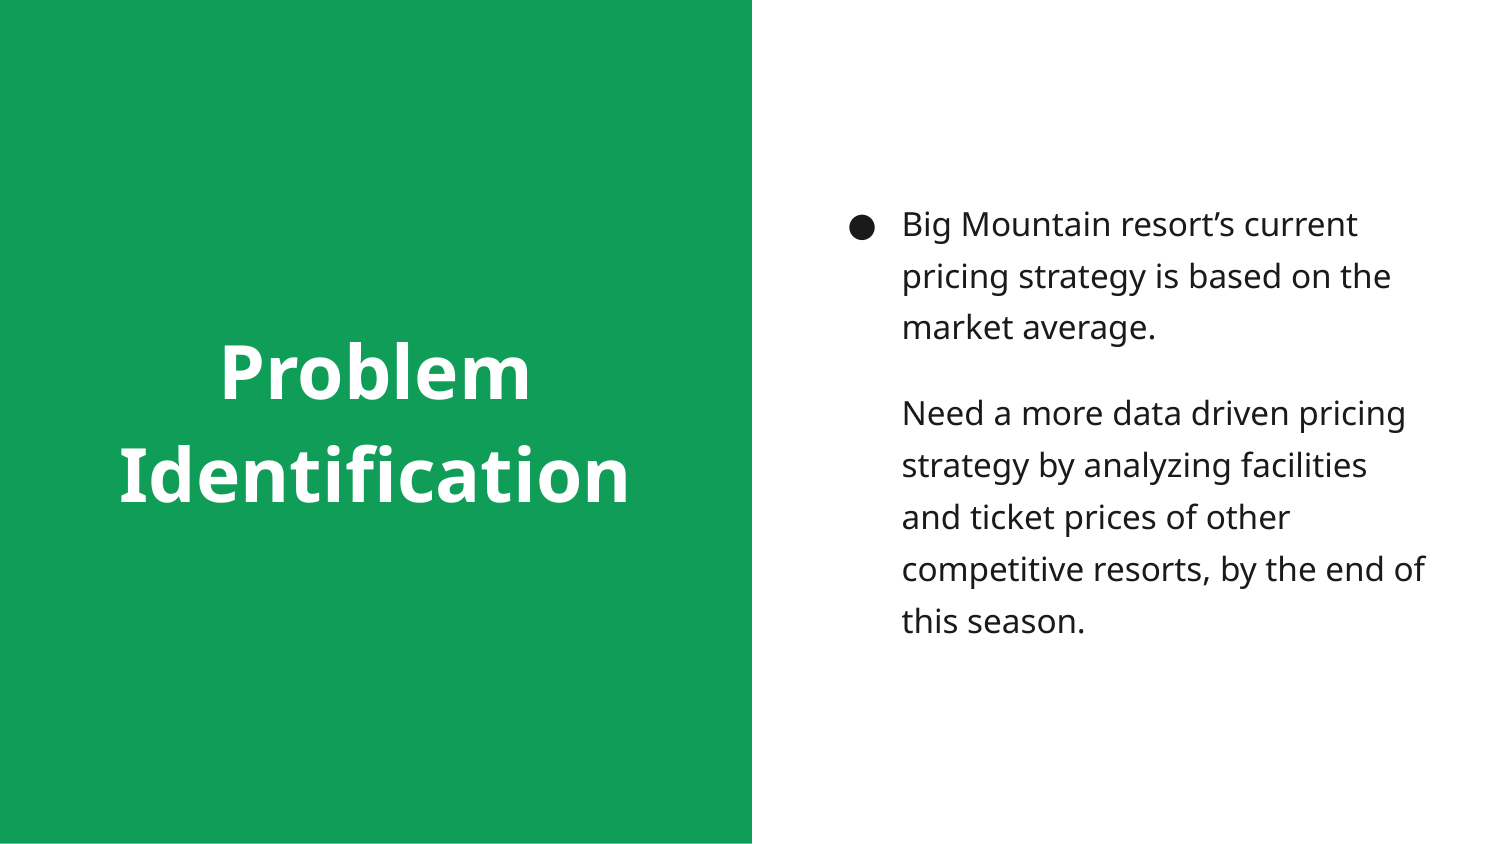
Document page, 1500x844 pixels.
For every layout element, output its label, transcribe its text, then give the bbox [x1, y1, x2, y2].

list Big Mountain resort’s current pricing strategy is based on the market average. Need a more data driven pricing strategy by analyzing facilities and ticket prices of other competitive resorts, by the end of this season. [811, 91, 1445, 753]
title Problem Identification [59, 91, 693, 753]
